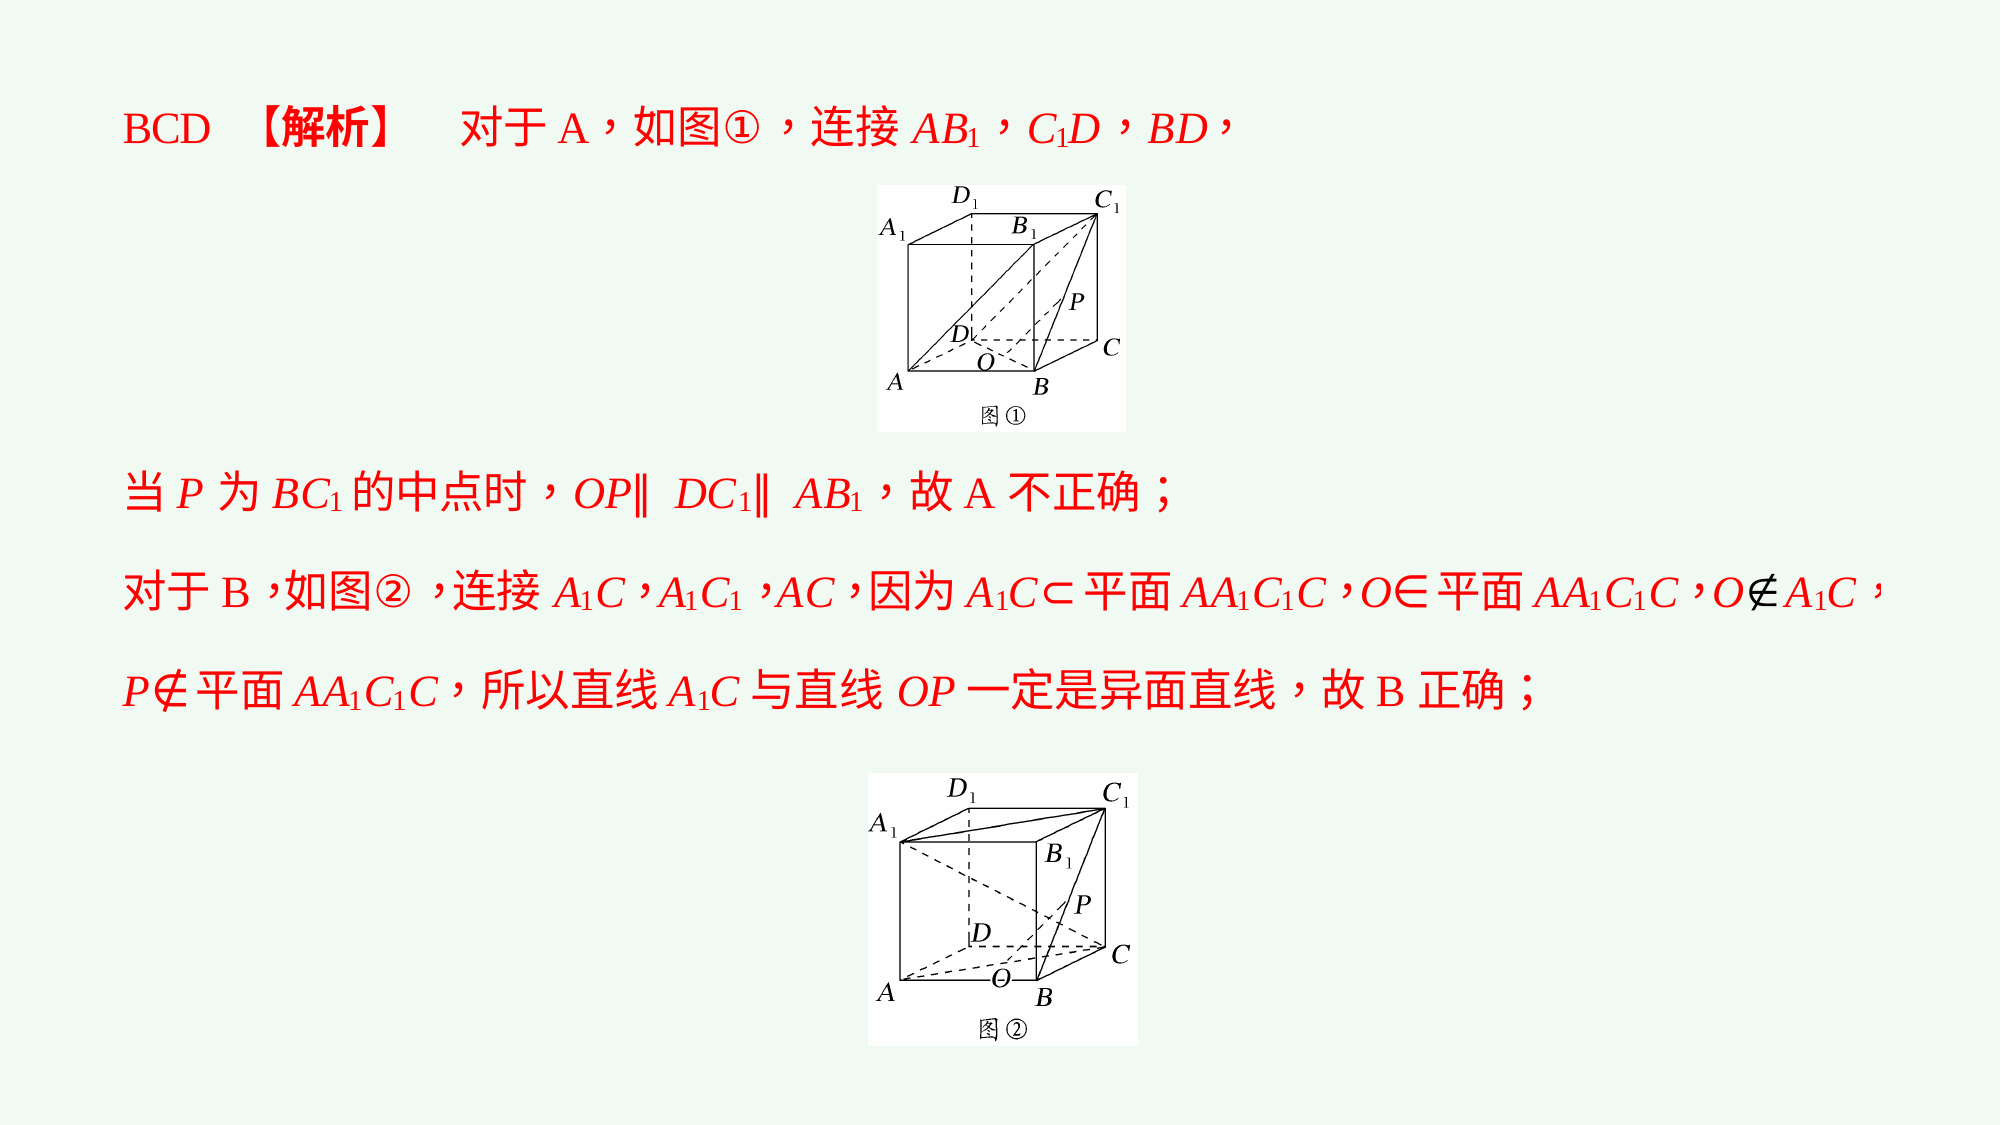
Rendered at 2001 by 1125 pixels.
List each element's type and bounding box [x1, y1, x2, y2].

text_box [122, 76, 1881, 1125]
